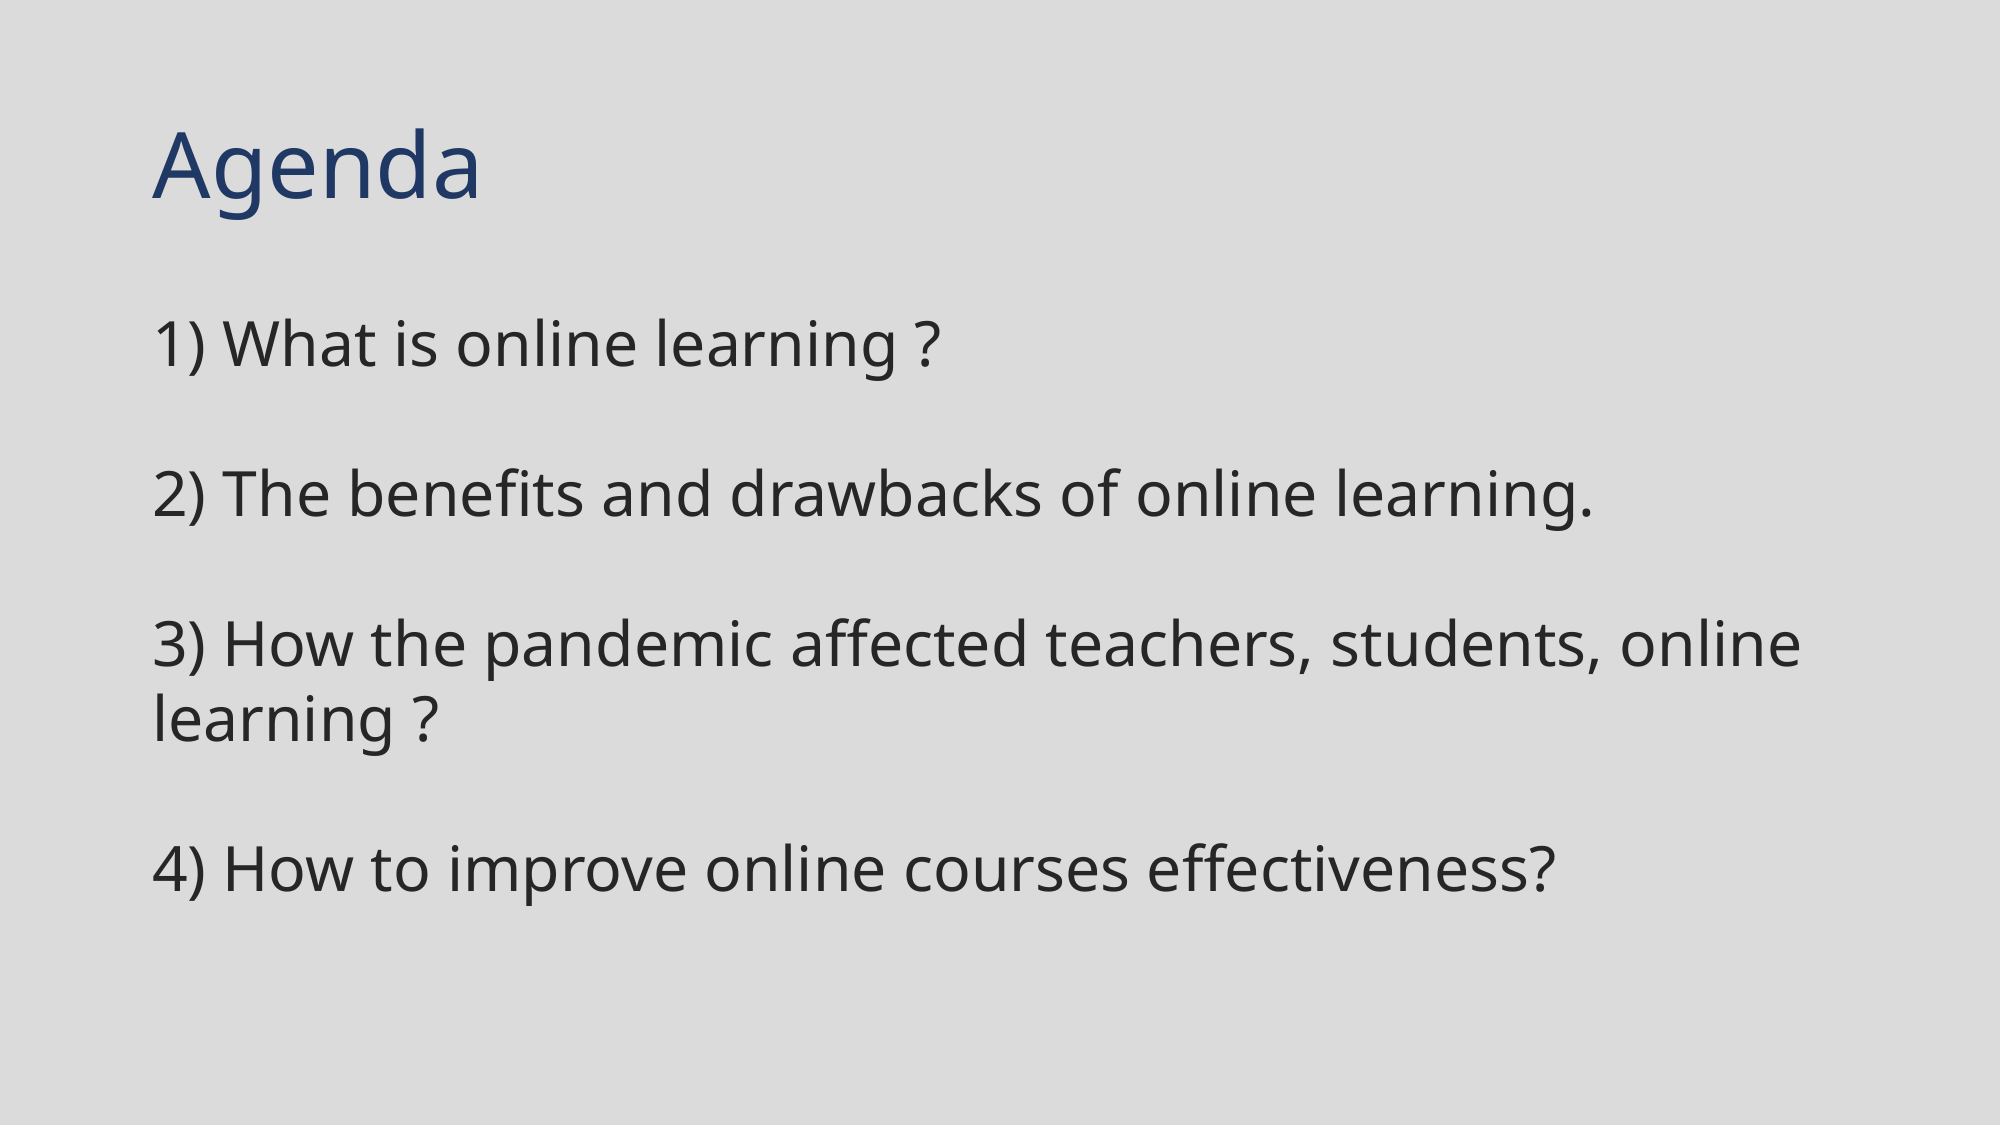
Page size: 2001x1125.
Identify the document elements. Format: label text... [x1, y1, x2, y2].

title Agenda [137, 59, 1863, 278]
text_box 1) What is online learning ? 2) The benefits and drawbacks of online learning. 3) How the pandemic affected teachers, students, online learning ? 4) How to improve online courses effectiveness? [137, 296, 1836, 986]
